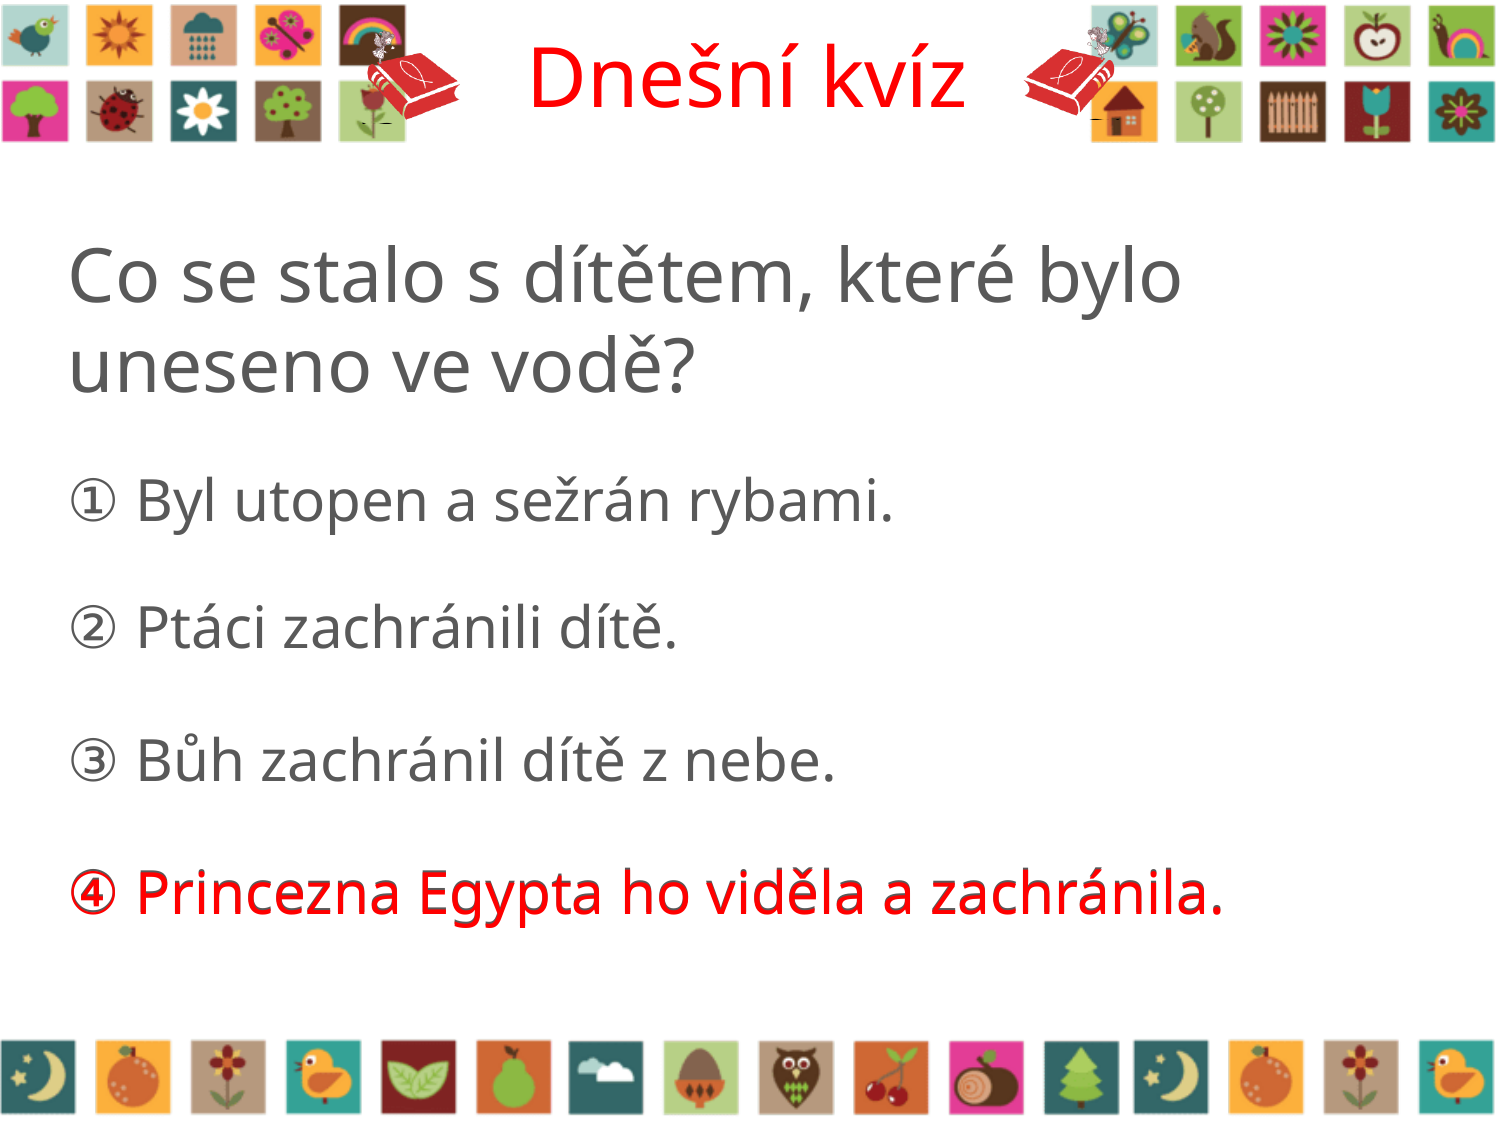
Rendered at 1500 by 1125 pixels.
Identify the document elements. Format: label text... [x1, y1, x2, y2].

text_box ① Byl utopen a sežrán rybami. [53, 456, 1436, 541]
picture [0, 3, 492, 150]
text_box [0, 1028, 1500, 1118]
text_box Co se stalo s dítětem, které bylo uneseno ve vodě? [53, 219, 1436, 415]
text_box ④ Princezna Egypta ho viděla a zachránila. [53, 849, 1483, 934]
text_box ② Ptáci zachránili dítě. [53, 582, 1436, 668]
picture [992, 3, 1500, 150]
text_box Dnešní kvíz [491, 16, 1077, 131]
text_box ③ Bůh zachránil dítě z nebe. [53, 716, 1483, 801]
